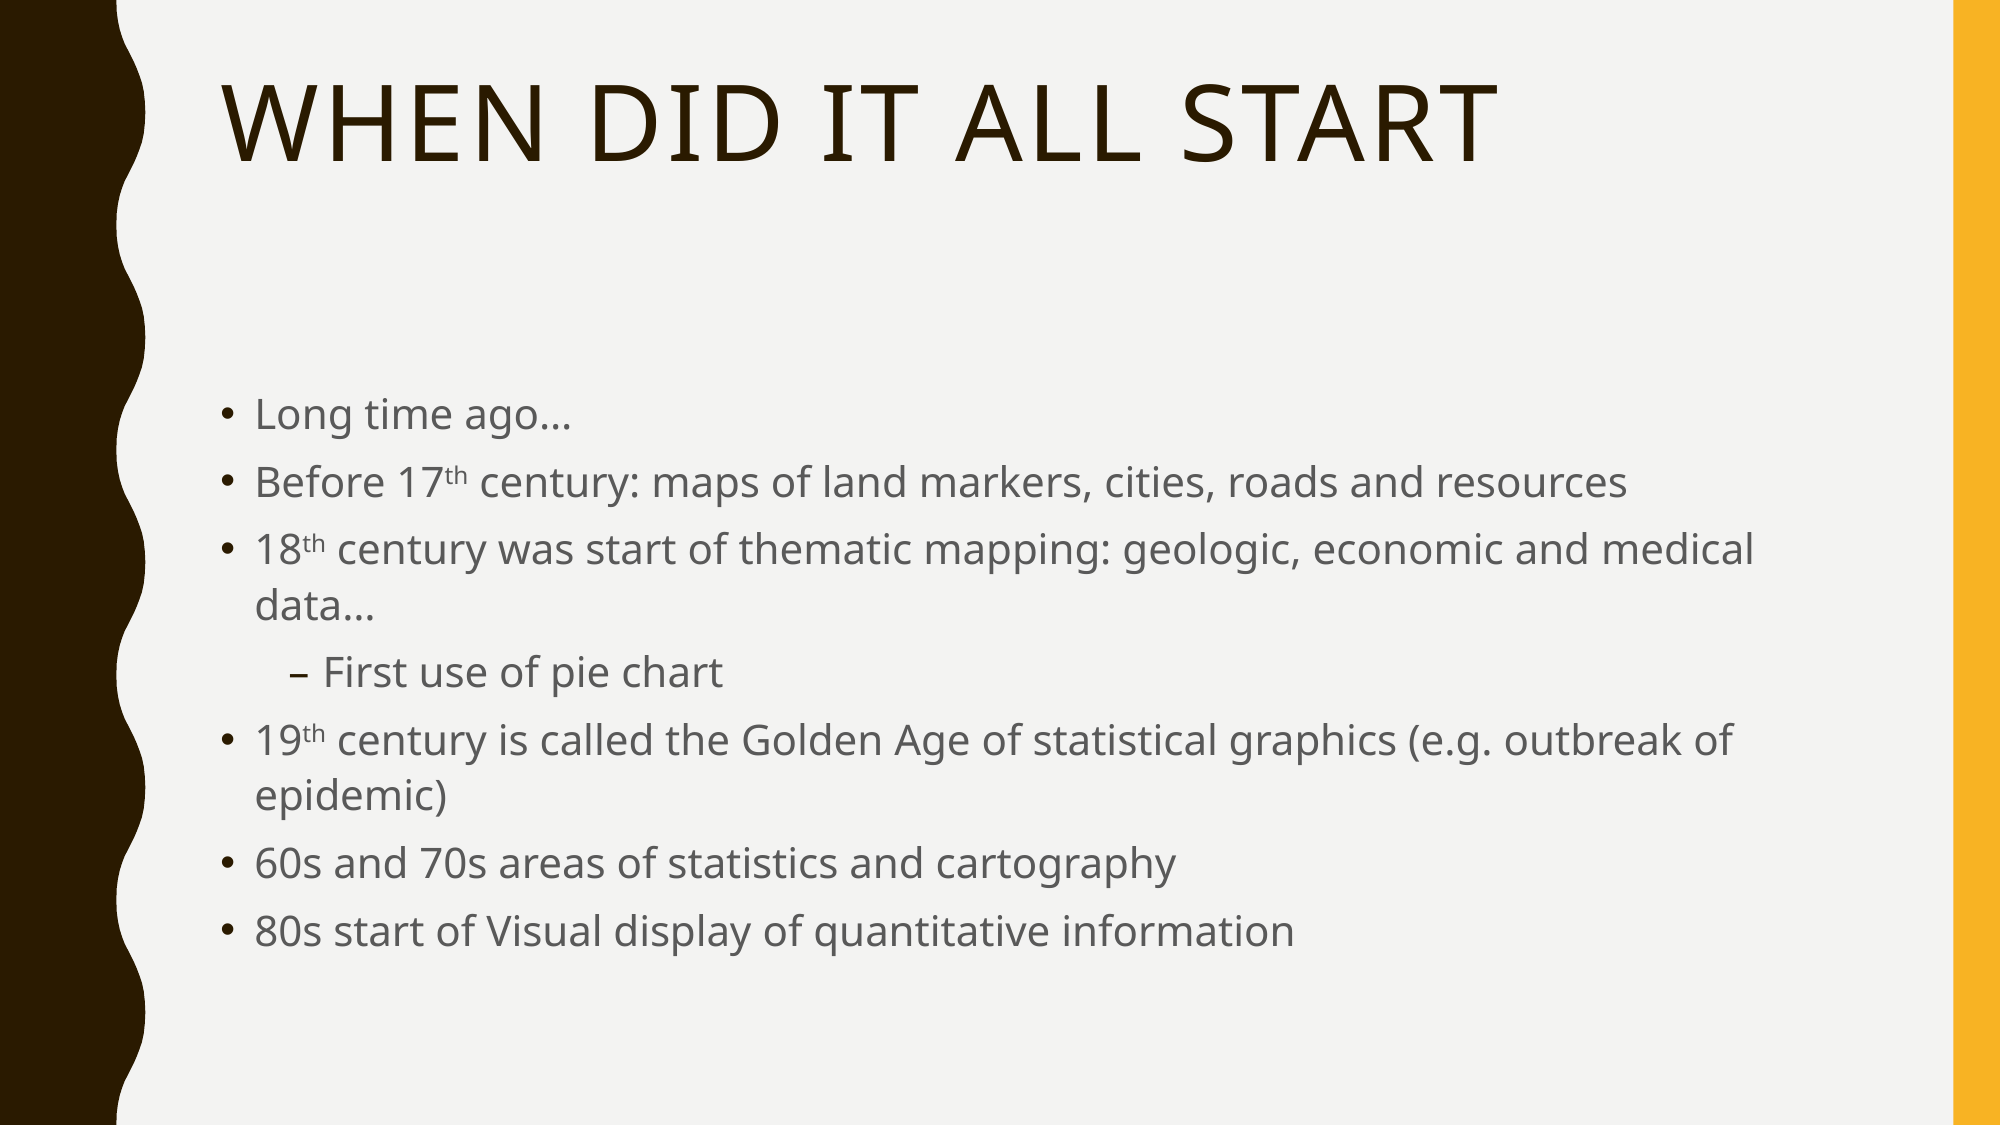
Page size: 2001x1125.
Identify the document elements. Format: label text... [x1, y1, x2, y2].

list Long time ago… Before 17th century: maps of land markers, cities, roads and resources 18th century was start of thematic mapping: geologic, economic and medical data… First use of pie chart 19th century is called the Golden Age of statistical graphics (e.g. outbreak of epidemic) 60s and 70s areas of statistics and cartography 80s start of Visual display of quantitative information [205, 375, 1875, 965]
title When did it all start [205, 62, 1875, 308]
